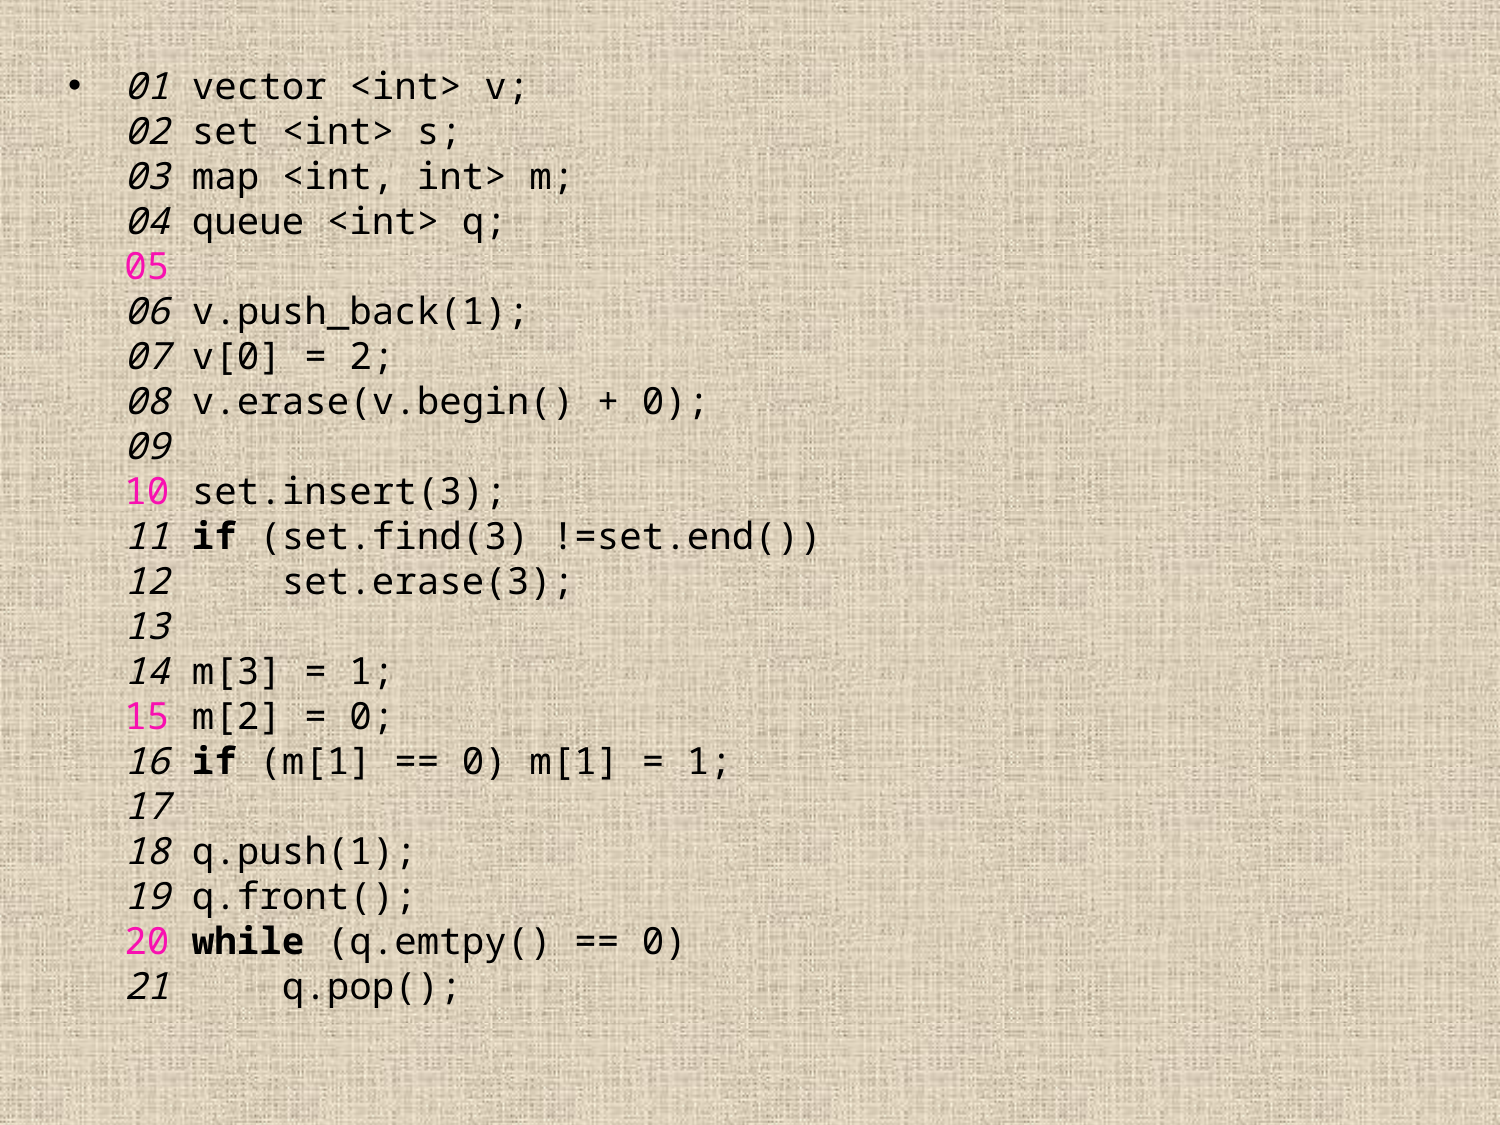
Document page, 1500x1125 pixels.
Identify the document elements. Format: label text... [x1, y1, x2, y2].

picture [0, 0, 1500, 1125]
list 01 vector <int> v; 02 set <int> s; 03 map <int, int> m; 04 queue <int> q; 05 06 v.push_back(1); 07 v[0] = 2; 08 v.erase(v.begin() + 0); 09 10 set.insert(3); 11 if (set.find(3) !=set.end()) 12 set.erase(3); 13 14 m[3] = 1; 15 m[2] = 0; 16 if (m[1] == 0) m[1] = 1; 17 18 q.push(1); 19 q.front(); 20 while (q.emtpy() == 0) 21 q.pop(); [53, 54, 1483, 1094]
